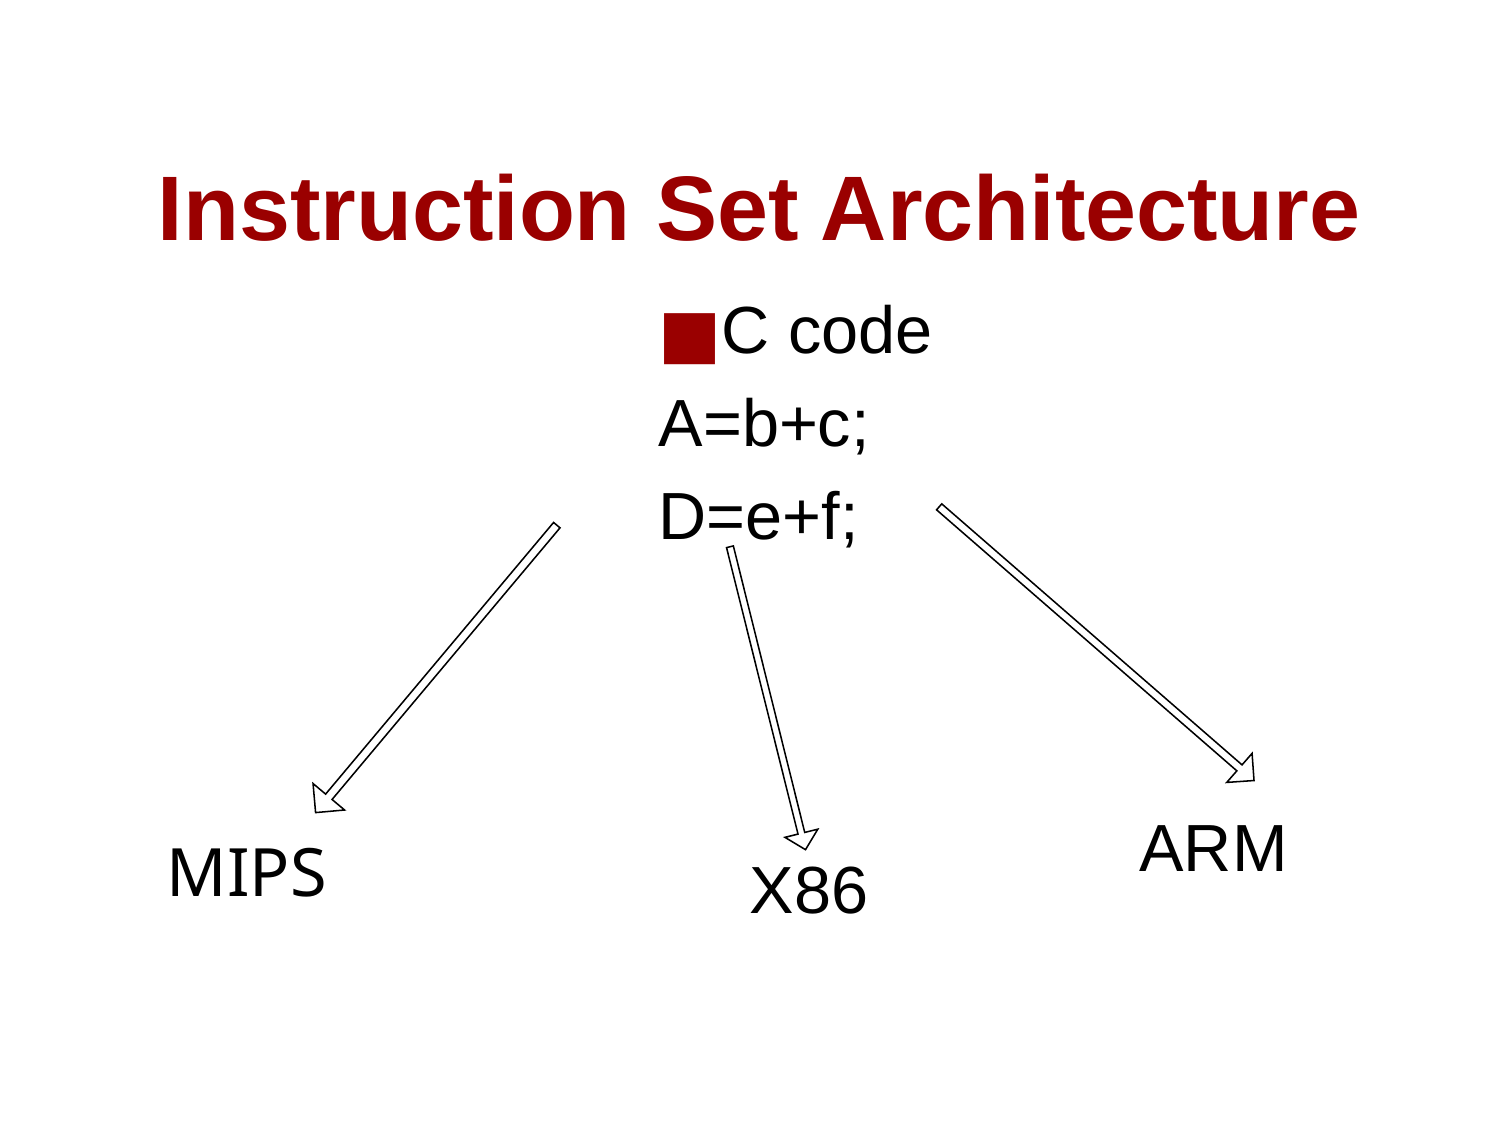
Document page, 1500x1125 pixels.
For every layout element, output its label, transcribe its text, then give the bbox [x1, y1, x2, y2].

text_box X86 [655, 839, 963, 1125]
list C code A=b+c; D=e+f; [643, 278, 949, 565]
text_box MIPS [76, 822, 418, 1035]
text_box [313, 522, 561, 813]
text_box [936, 503, 1255, 783]
text_box ARM [1021, 796, 1406, 1083]
title Instruction Set Architecture [142, 141, 1482, 267]
text_box [726, 545, 818, 850]
